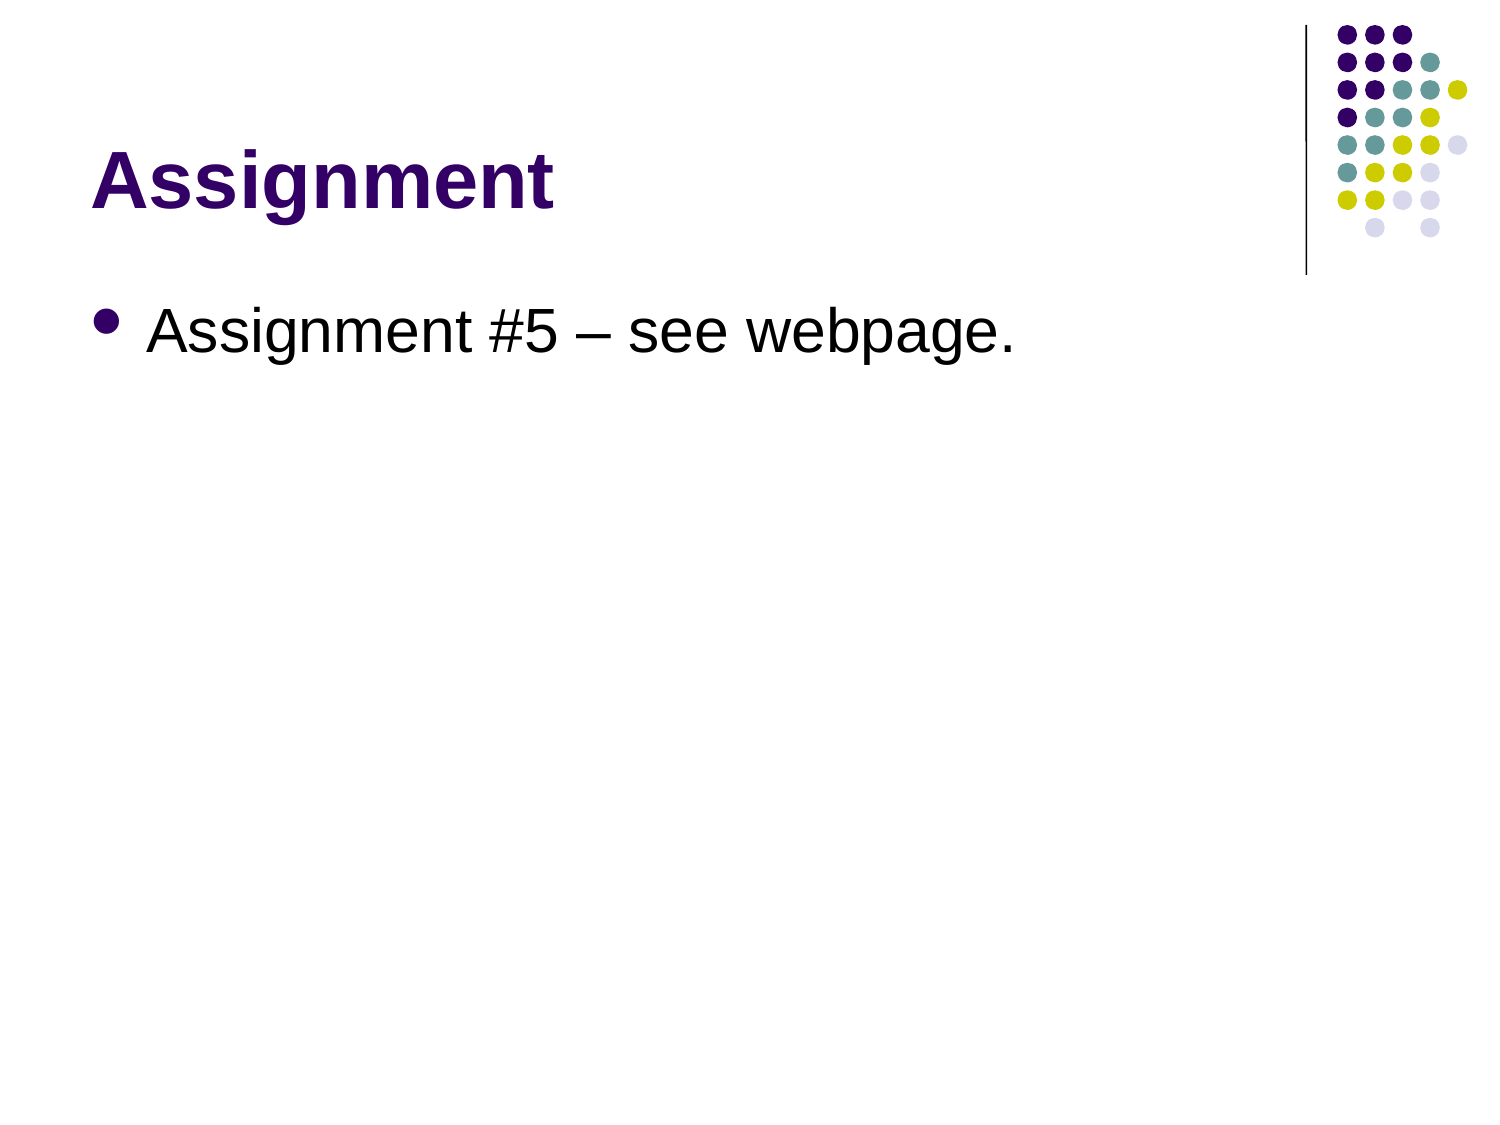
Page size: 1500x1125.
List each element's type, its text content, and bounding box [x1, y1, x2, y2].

list Assignment #5 – see webpage. [75, 282, 1425, 1006]
title Assignment [75, 20, 1313, 233]
